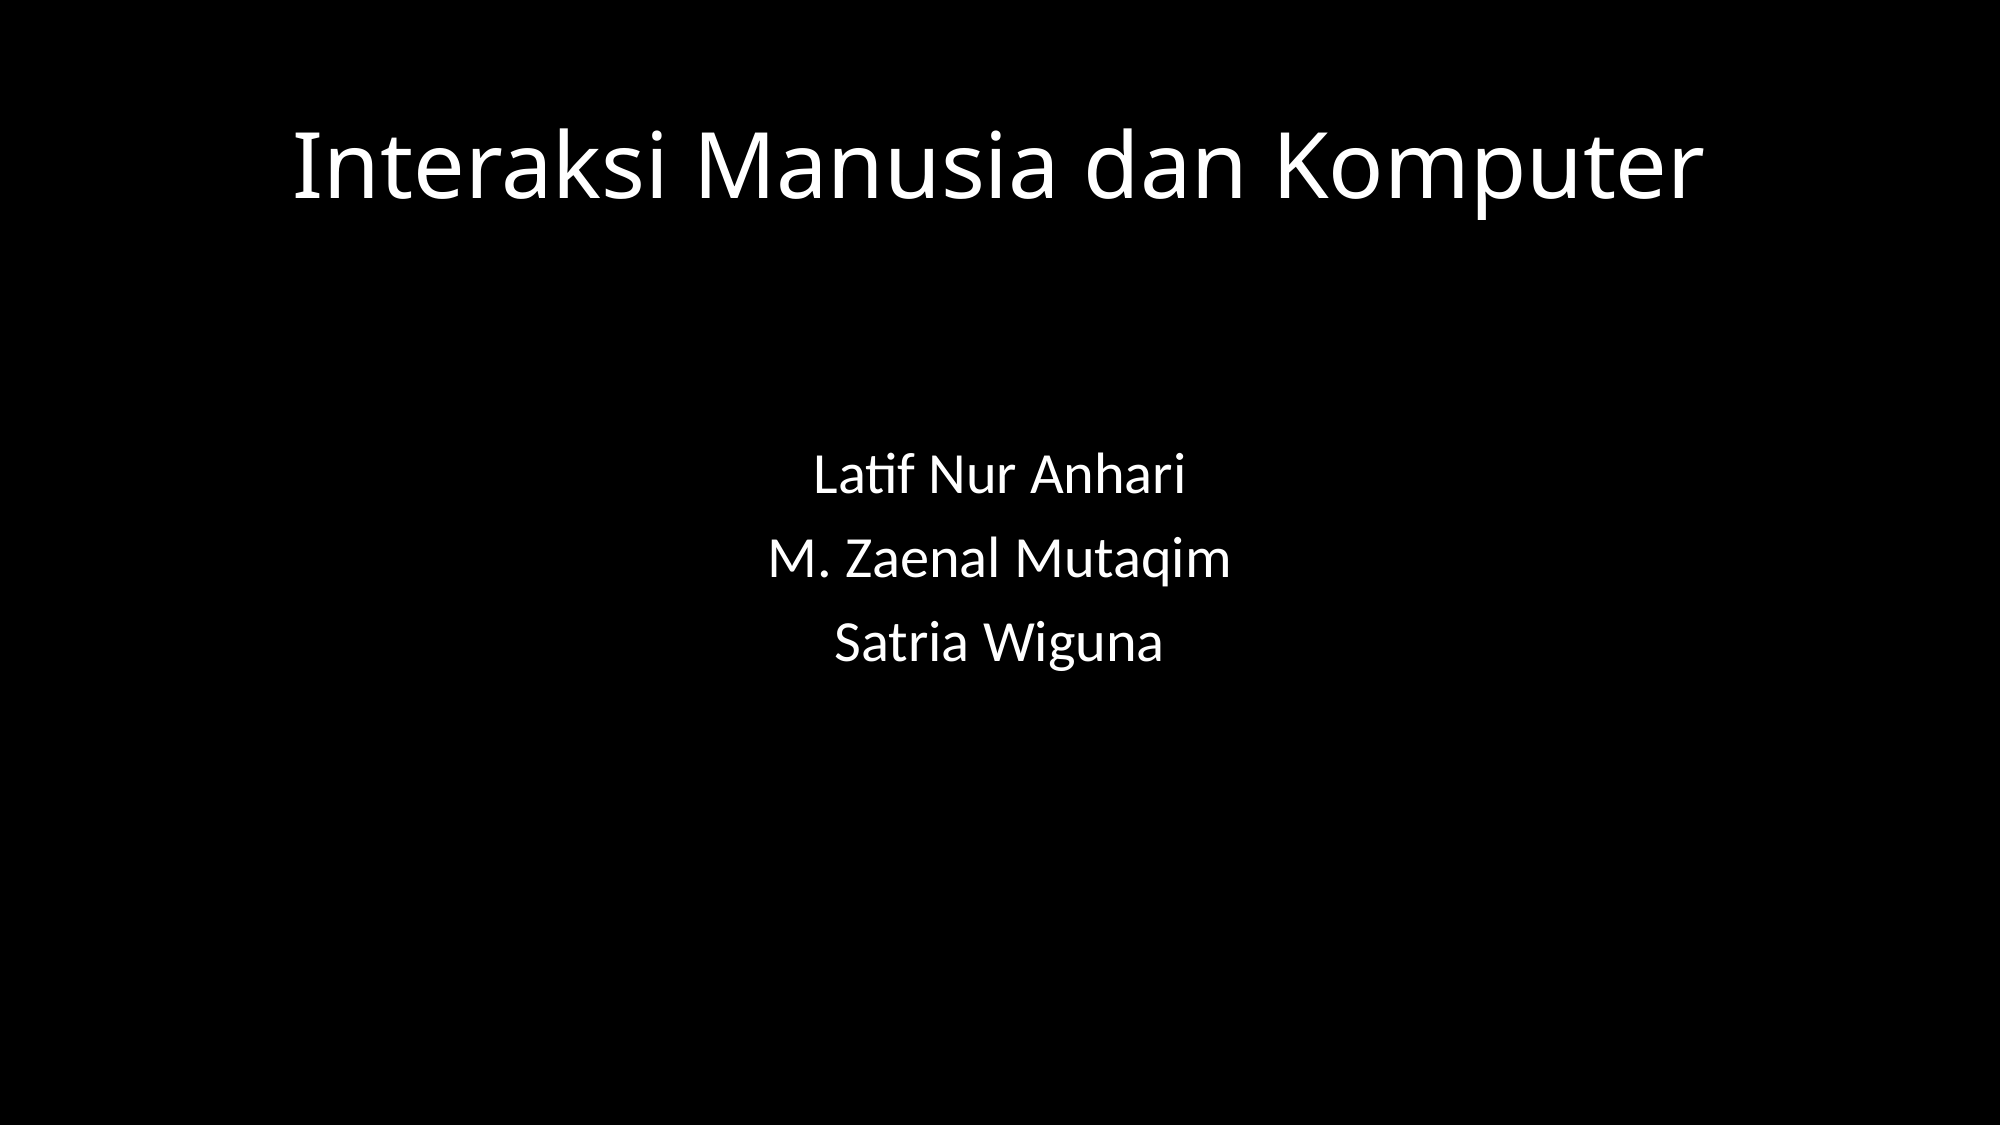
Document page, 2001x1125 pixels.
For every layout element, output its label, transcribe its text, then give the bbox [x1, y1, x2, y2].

title Interaksi Manusia dan Komputer [137, 59, 1863, 278]
list Latif Nur Anhari M. Zaenal Mutaqim Satria Wiguna [346, 345, 1654, 780]
